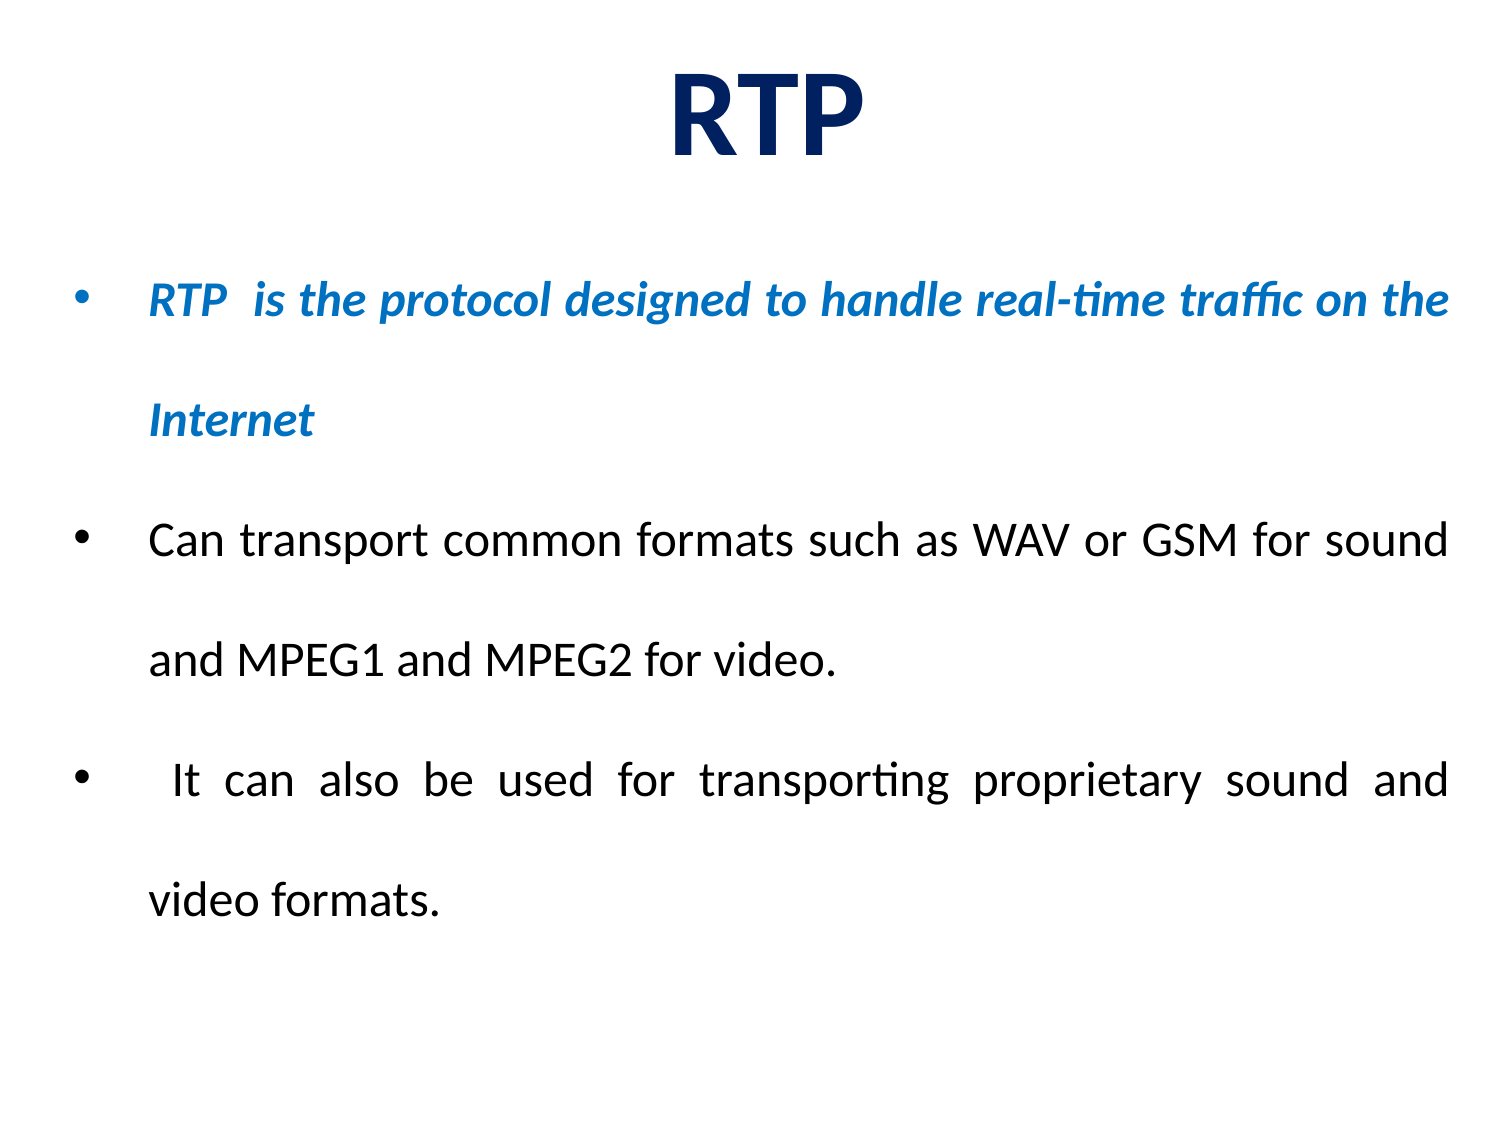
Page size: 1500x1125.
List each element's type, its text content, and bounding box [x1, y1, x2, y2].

title RTP [105, 35, 1430, 176]
text_box RTP is the protocol designed to handle real-time traffic on the Internet Can transport common formats such as WAV or GSM for sound and MPEG1 and MPEG2 for video. It can also be used for transporting proprietary sound and video formats. [58, 199, 1465, 934]
